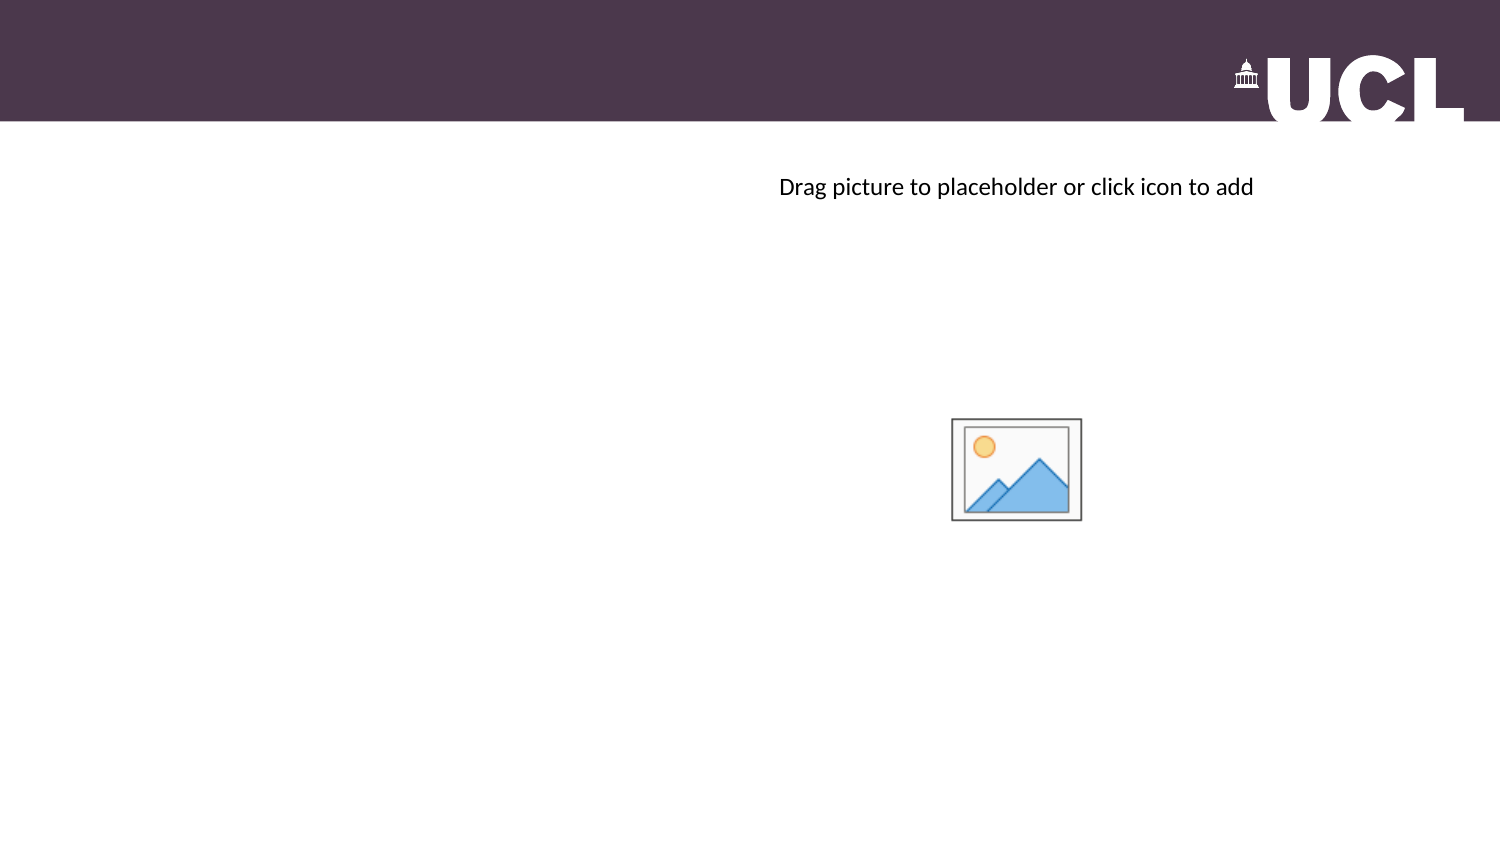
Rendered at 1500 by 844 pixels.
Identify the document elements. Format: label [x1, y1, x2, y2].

picture [1234, 58, 1259, 88]
picture [637, 163, 1398, 778]
